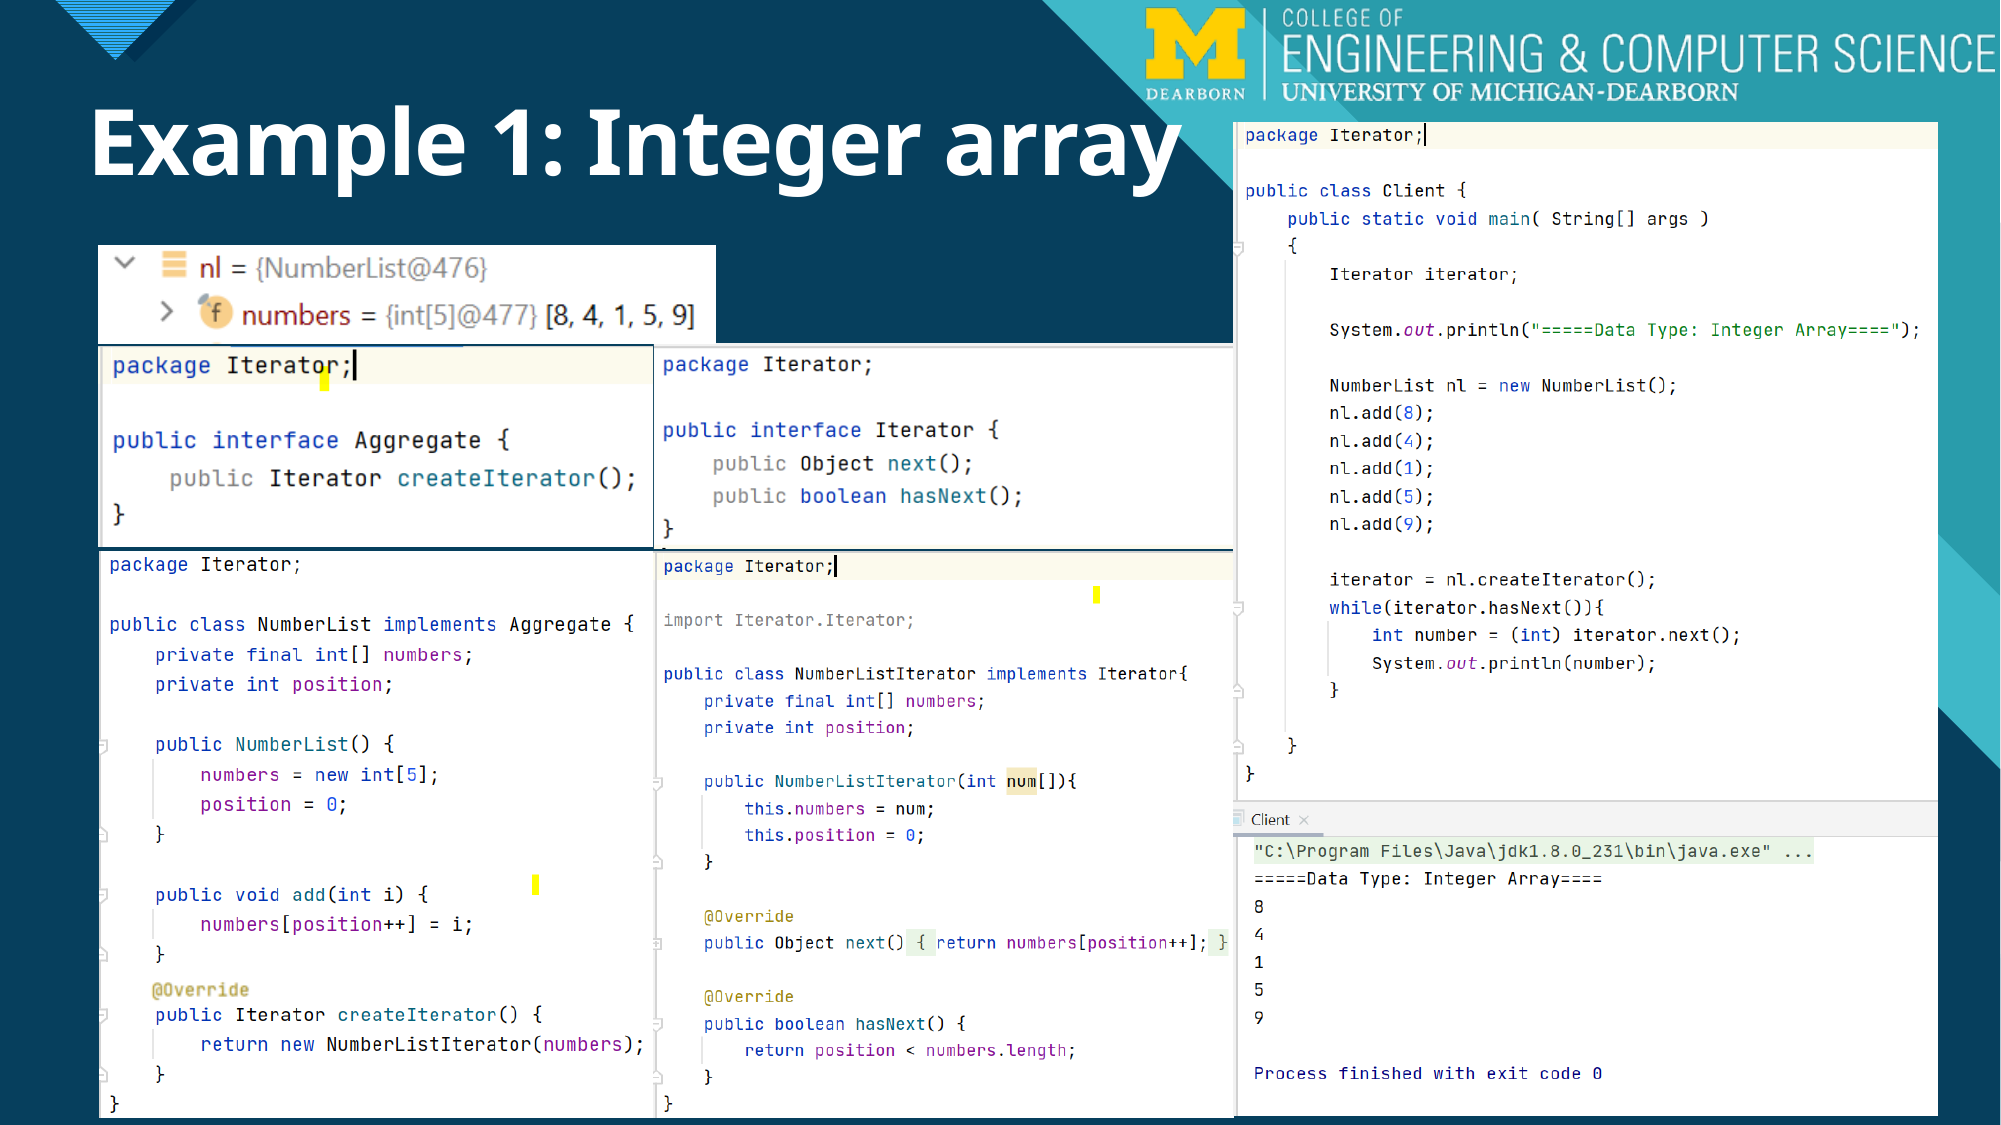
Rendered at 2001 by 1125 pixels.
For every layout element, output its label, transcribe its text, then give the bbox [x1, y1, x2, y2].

picture [1143, 5, 1995, 101]
picture [99, 122, 1939, 1117]
title Example 1: Integer array [72, 89, 1913, 205]
